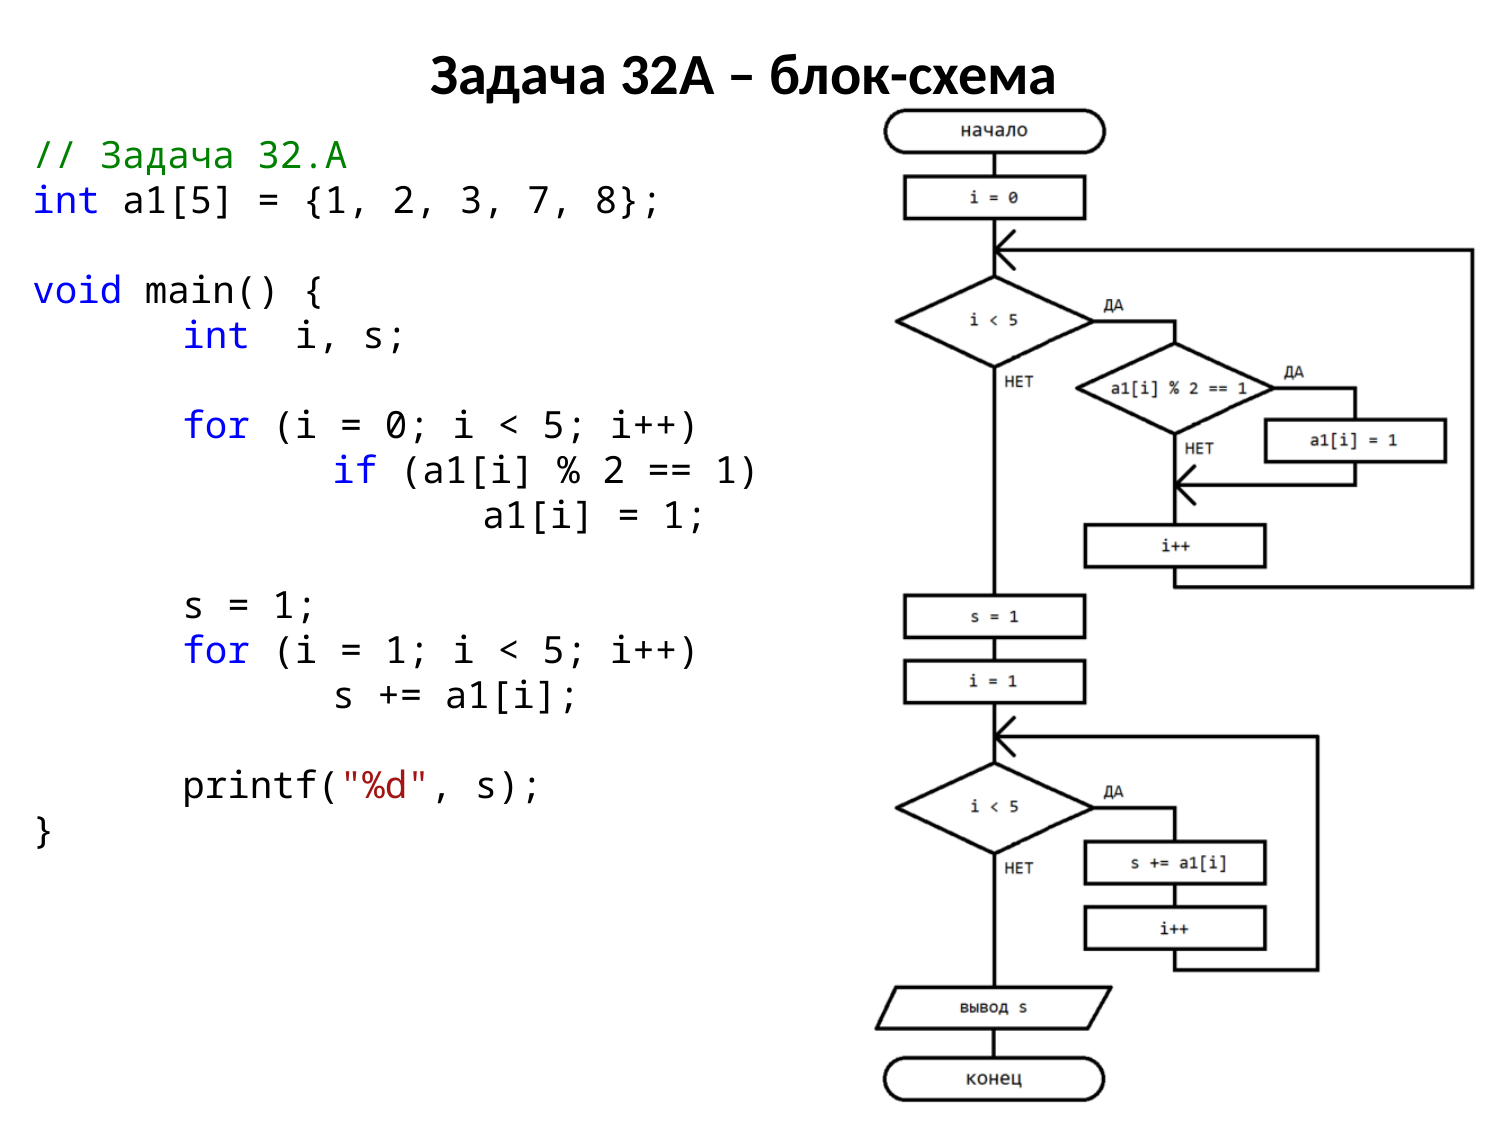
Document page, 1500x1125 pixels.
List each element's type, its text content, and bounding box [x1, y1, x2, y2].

text_box // Задача 32.A int a1[5] = {1, 2, 3, 7, 8}; void main() { int i, s; for (i = 0; i < 5; i++) if (a1[i] % 2 == 1) a1[i] = 1; s = 1; for (i = 1; i < 5; i++) s += a1[i]; printf("%d", s); } [17, 123, 866, 858]
picture [872, 100, 1483, 1104]
title Задача 32A – блок-схема [29, 19, 1459, 123]
